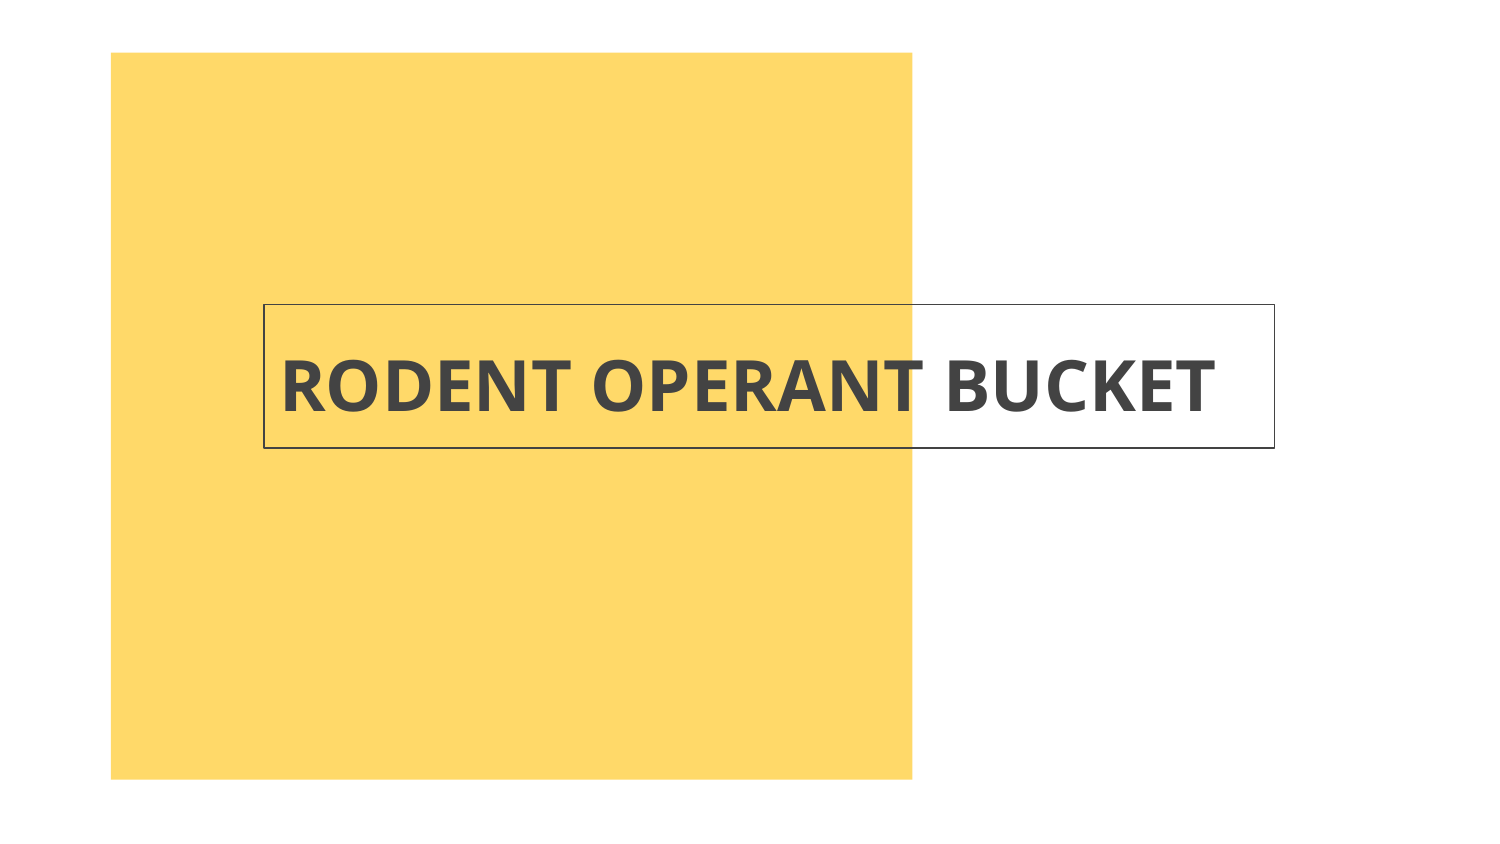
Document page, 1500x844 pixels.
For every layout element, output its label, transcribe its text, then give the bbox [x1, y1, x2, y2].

title RODENT OPERANT BUCKET [261, 301, 1277, 451]
